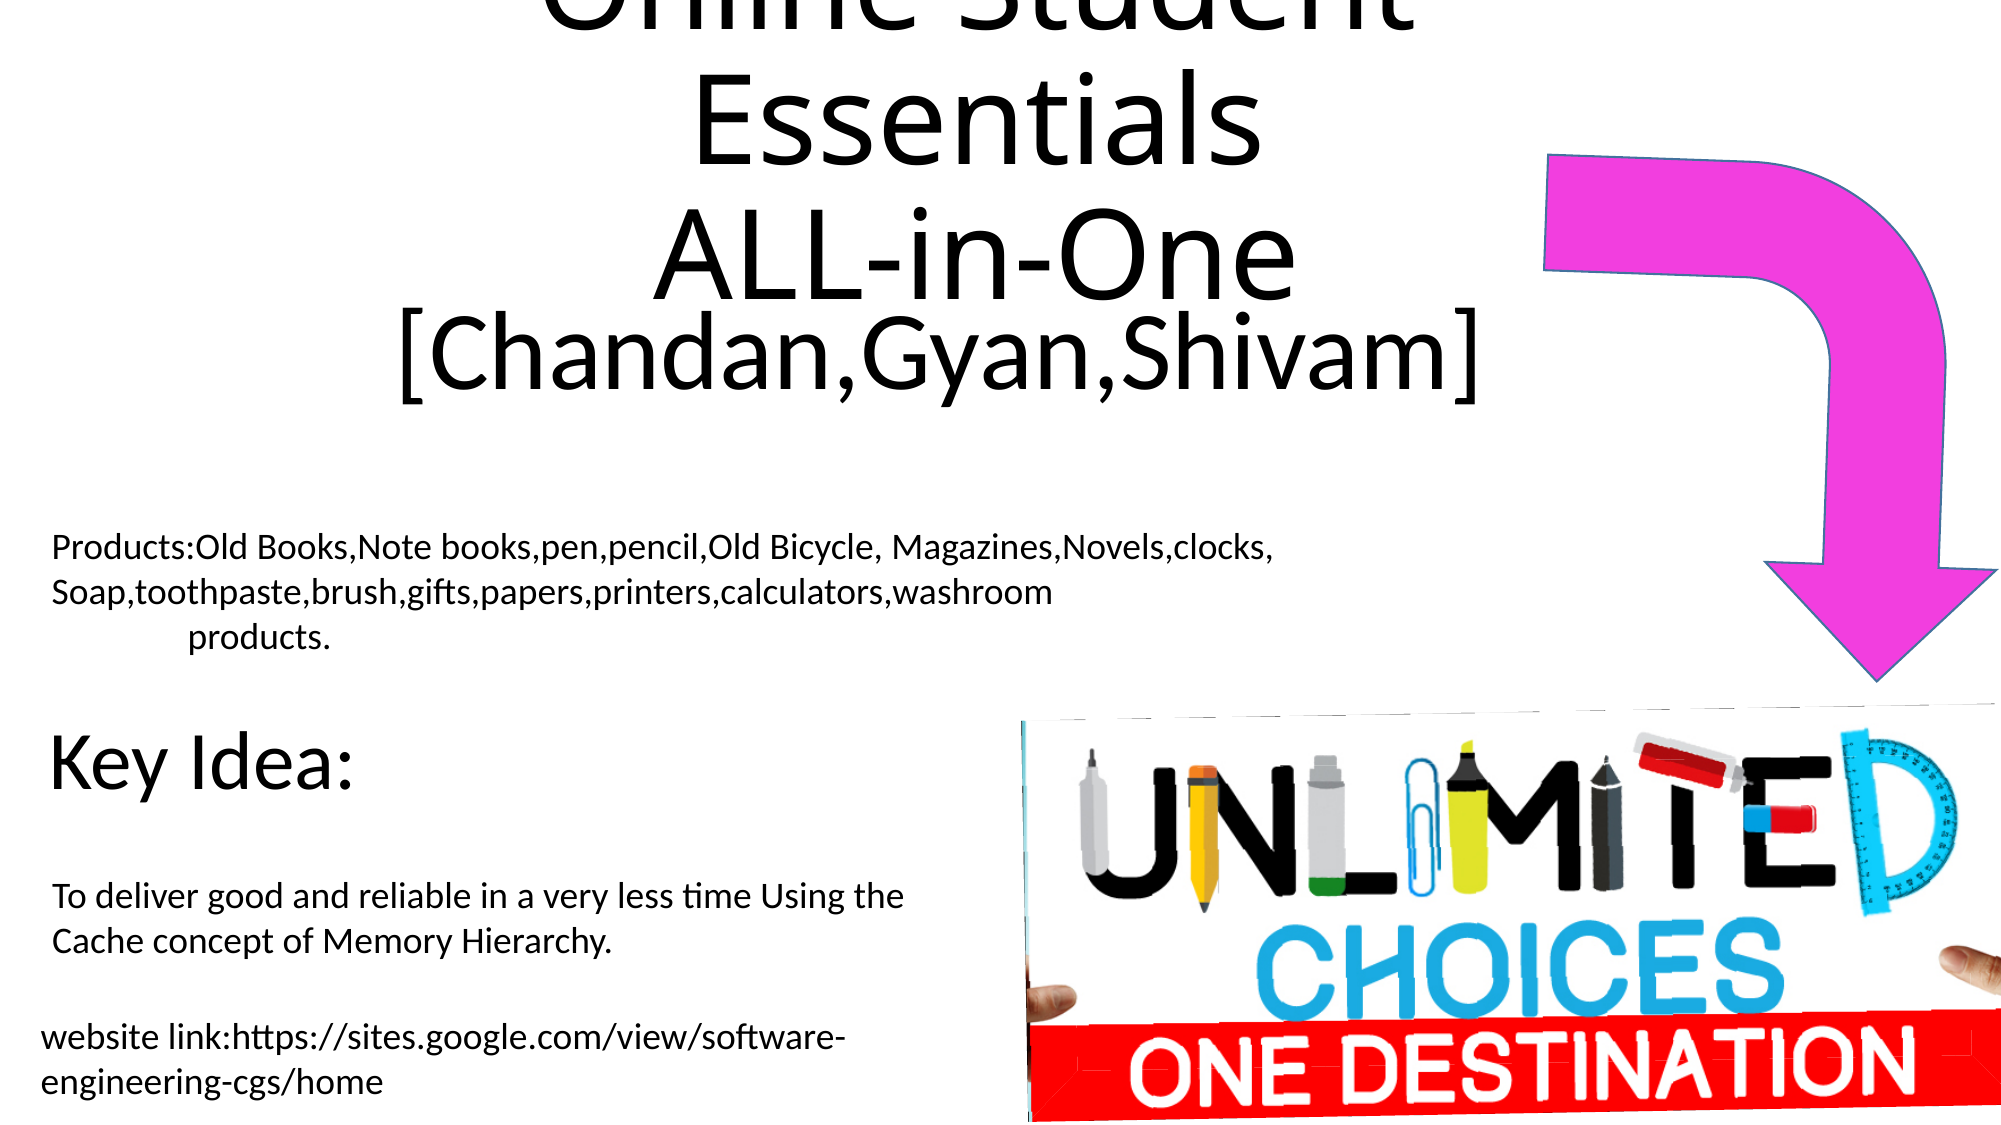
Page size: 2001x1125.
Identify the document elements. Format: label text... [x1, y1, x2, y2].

text_box To deliver good and reliable in a very less time Using the Cache concept of Memory Hierarchy. [37, 863, 992, 969]
text_box website link:https://sites.google.com/view/software-engineering-cgs/home [25, 1004, 1024, 1110]
text_box Products:Old Books,Note books,pen,pencil,Old Bicycle, Magazines,Novels,clocks, Soap,toothpaste,brush,gifts,papers,printers,calculators,washroom products. [36, 514, 1464, 665]
text_box [1542, 153, 1999, 683]
title Online Student Essentials ALL-in-One [227, 0, 1727, 334]
subtitle [Chandan,Gyan,Shivam] [189, 285, 1690, 557]
text_box Key Idea: [34, 699, 1000, 814]
picture [1022, 704, 2001, 1122]
